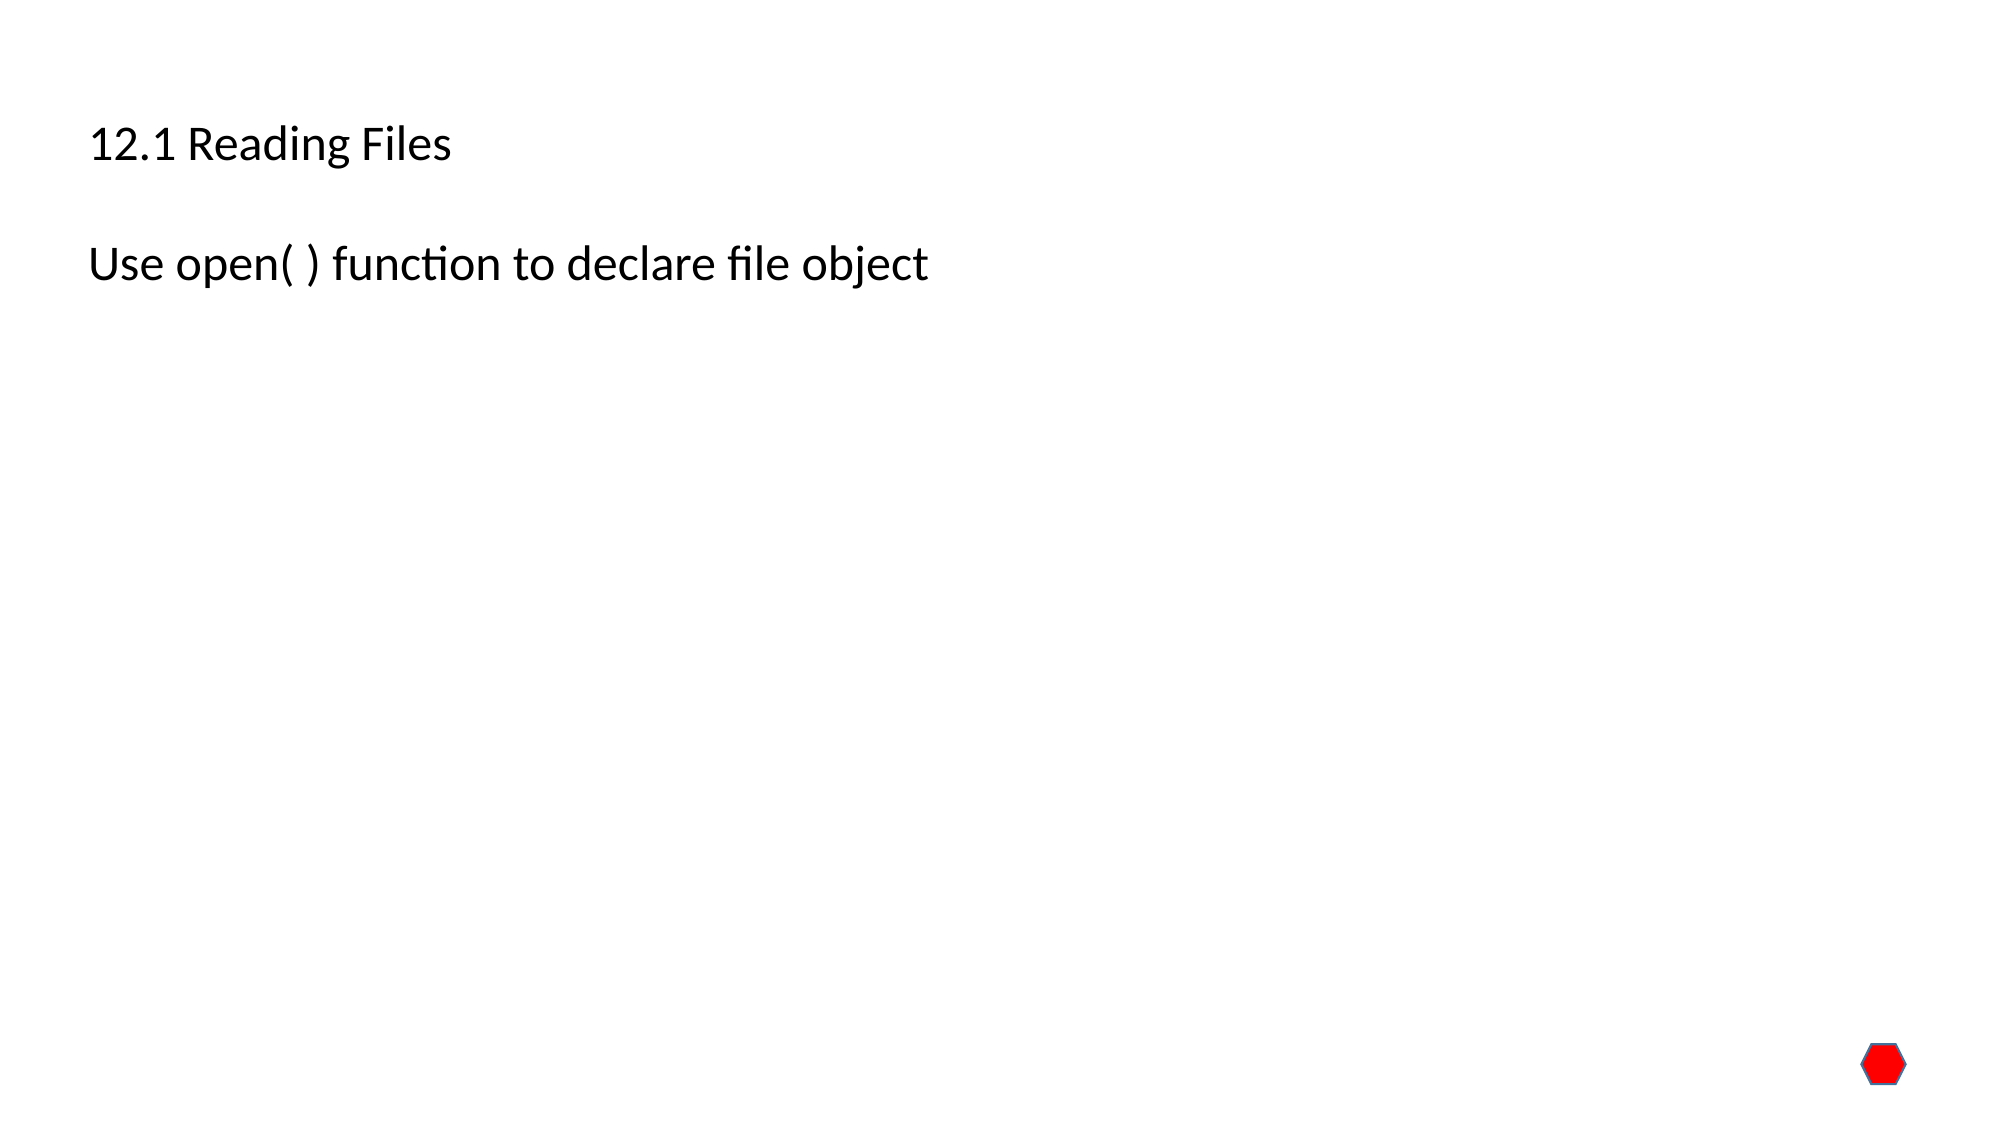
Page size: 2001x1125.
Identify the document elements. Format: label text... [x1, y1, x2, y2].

text_box [1860, 1043, 1907, 1086]
text_box 12.1 Reading Files Use open( ) function to declare file object [73, 103, 1944, 298]
